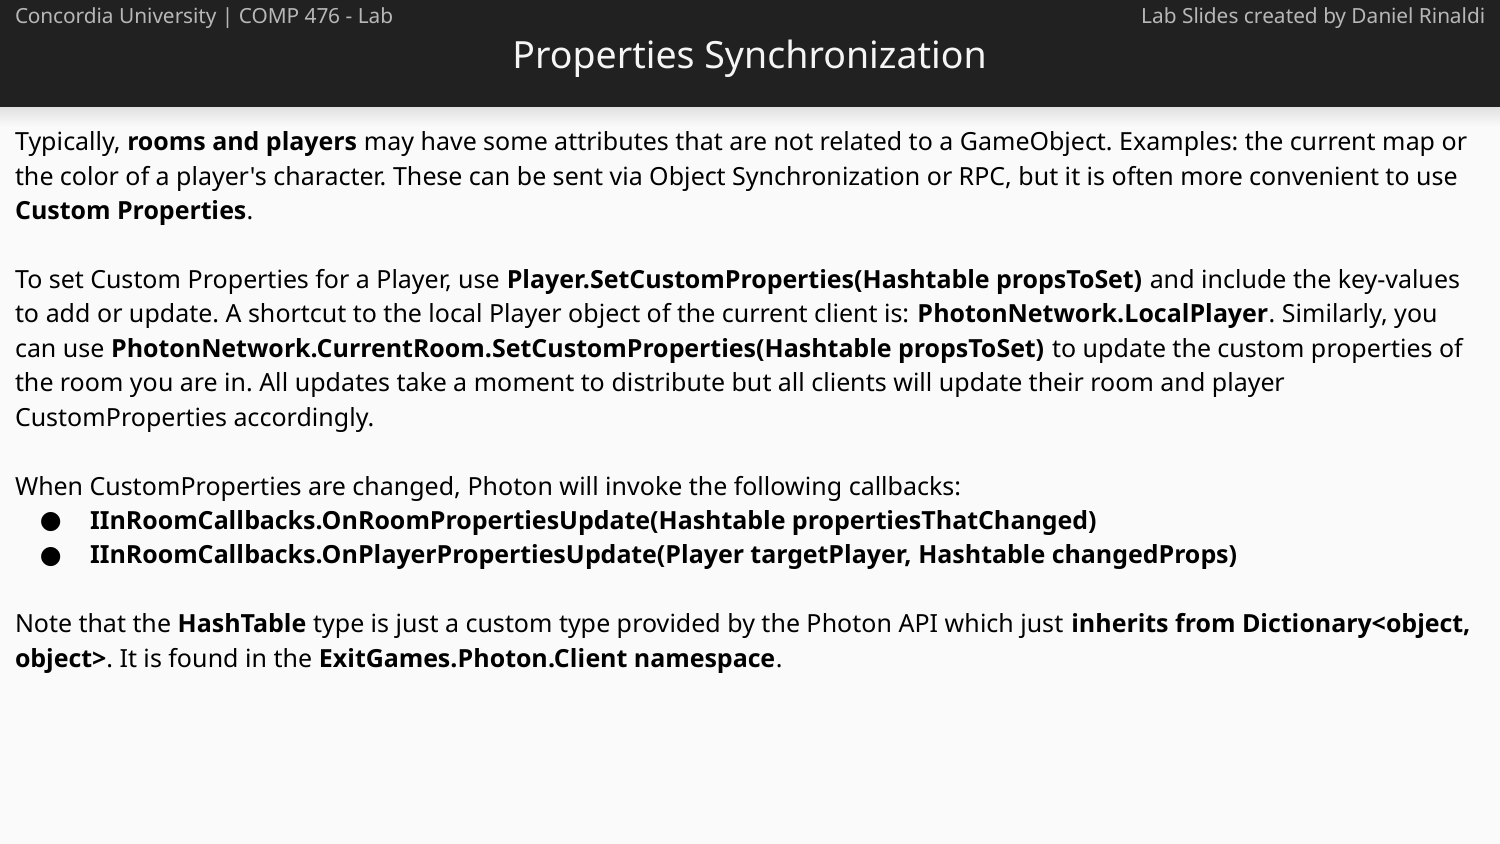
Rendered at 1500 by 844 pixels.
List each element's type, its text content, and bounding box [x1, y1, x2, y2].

text_box Concordia University | COMP 476 - Lab [0, 0, 425, 31]
text_box Typically, rooms and players may have some attributes that are not related to a GameObject. Examples: the current map or the color of a player's character. These can be sent via Object Synchronization or RPC, but it is often more convenient to use Custom Properties. To set Custom Properties for a Player, use Player.SetCustomProperties(Hashtable propsToSet) and include the key-values to add or update. A shortcut to the local Player object of the current client is: PhotonNetwork.LocalPlayer. Similarly, you can use PhotonNetwork.CurrentRoom.SetCustomProperties(Hashtable propsToSet) to update the custom properties of the room you are in. All updates take a moment to distribute but all clients will update their room and player CustomProperties accordingly. When CustomProperties are changed, Photon will invoke the following callbacks: IInRoomCallbacks.OnRoomPropertiesUpdate(Hashtable propertiesThatChanged) IInRoomCallbacks.OnPlayerPropertiesUpdate(Player targetPlayer, Hashtable changedProps) Note that the HashTable type is just a custom type provided by the Photon API which just inherits from Dictionary<object, object>. It is found in the ExitGames.Photon.Client namespace. [0, 106, 1500, 844]
title Properties Synchronization [0, 0, 1500, 106]
text_box Lab Slides created by Daniel Rinaldi [1082, 0, 1500, 31]
